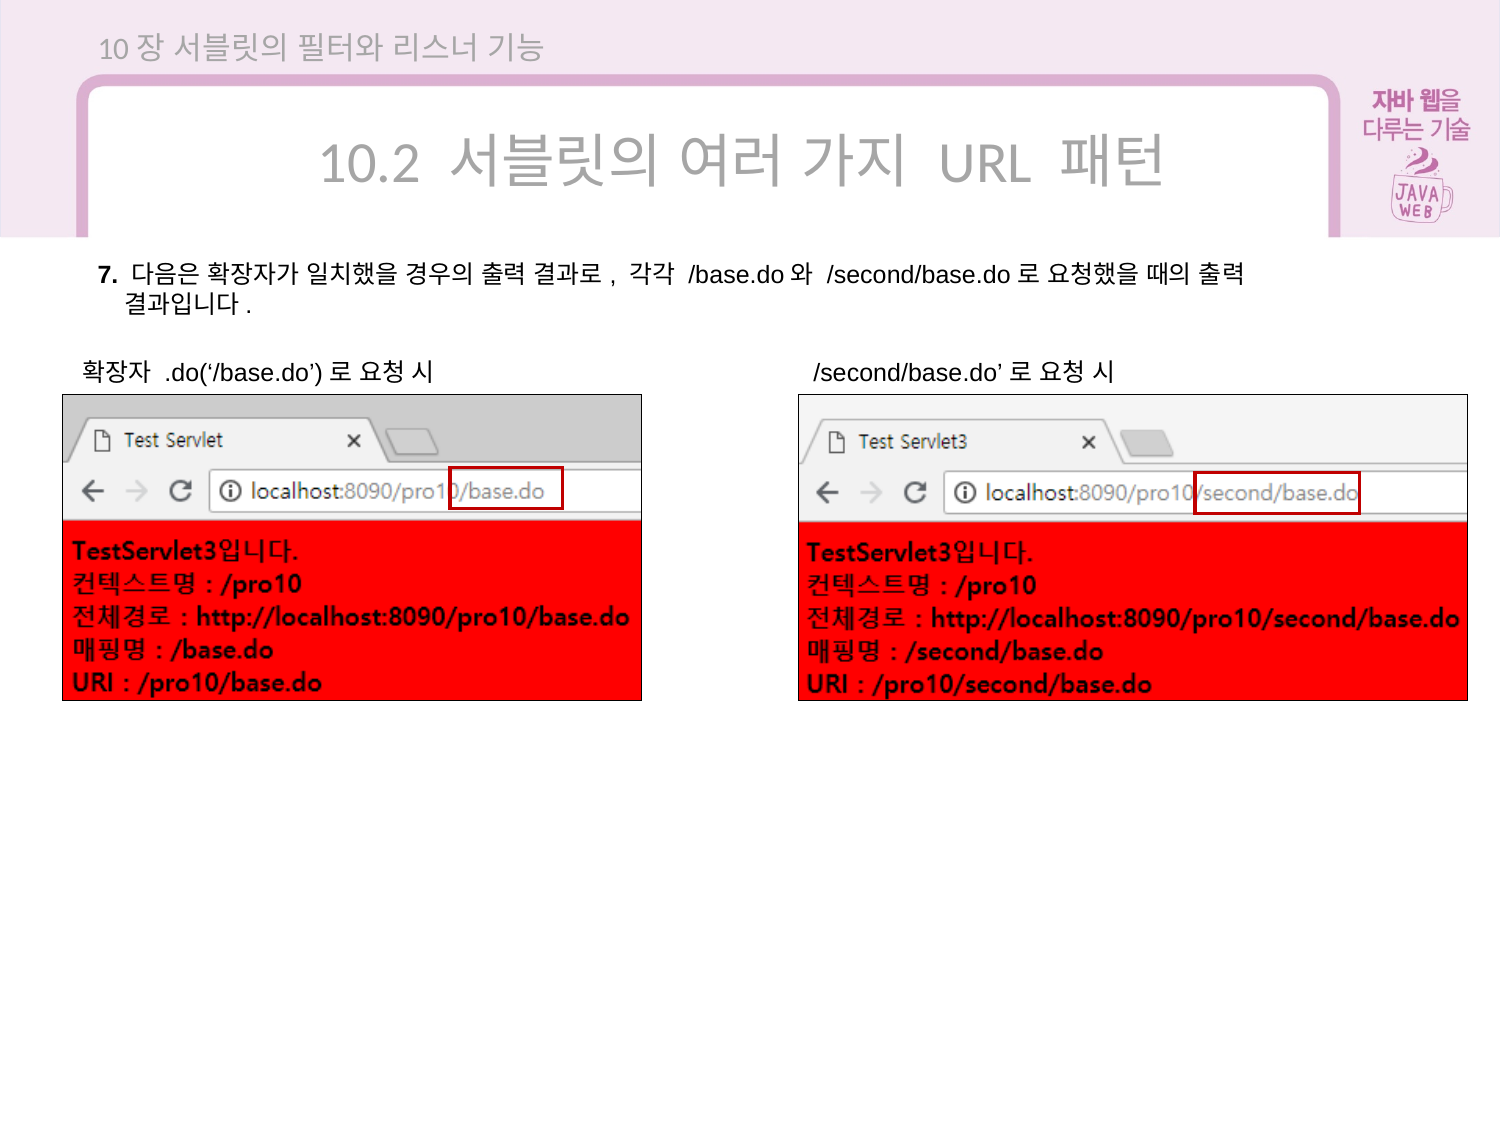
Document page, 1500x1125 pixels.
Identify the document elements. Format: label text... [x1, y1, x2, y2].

text_box 10.2 서블릿의 여러 가지 URL 패턴 [217, 117, 1268, 202]
picture [0, 0, 1500, 1125]
text_box 10장 서블릿의 필터와 리스너 기능 [82, 0, 1133, 74]
text_box /second/base.do’로 요청 시 [798, 348, 1500, 394]
text_box 7. 다음은 확장자가 일치했을 경우의 출력 결과로, 각각 /base.do와 /second/base.do로 요청했을 때의 출력 결과입니다. [82, 251, 1412, 326]
text_box 확장자 .do(‘/base.do’)로 요청 시 [67, 348, 753, 394]
